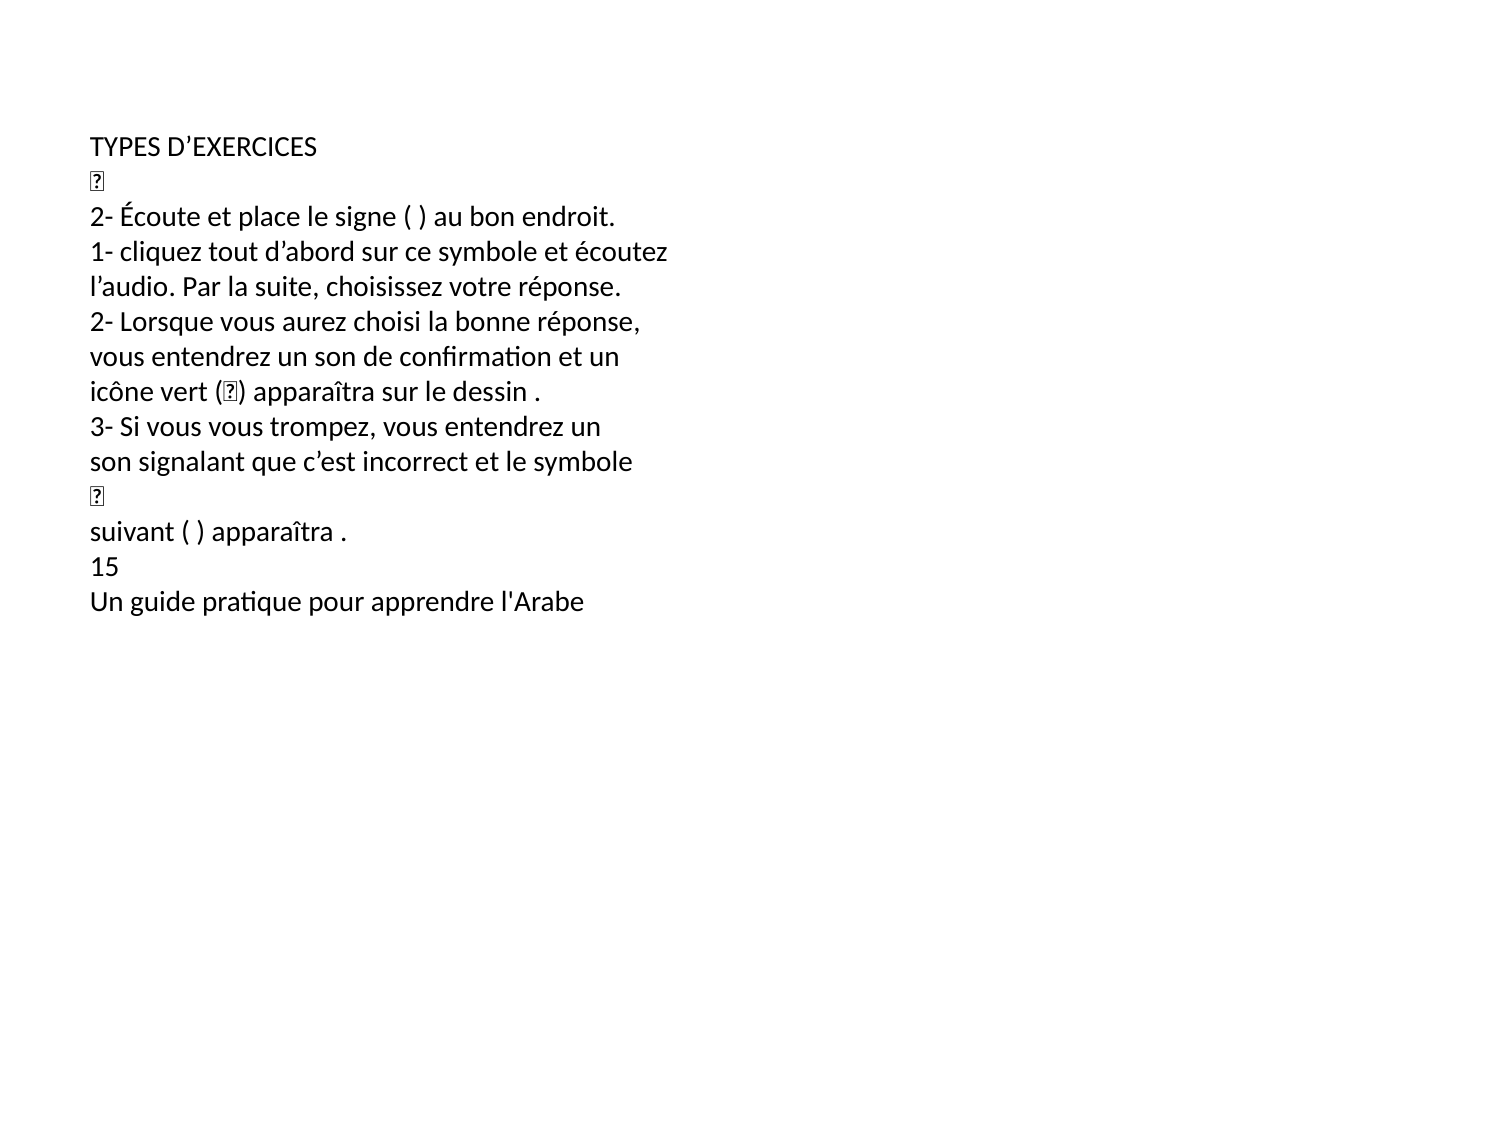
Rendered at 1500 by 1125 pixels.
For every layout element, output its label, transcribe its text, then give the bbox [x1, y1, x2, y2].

text_box TYPES D’EXERCICES  2- Écoute et place le signe ( ) au bon endroit. 1- cliquez tout d’abord sur ce symbole et écoutez l’audio. Par la suite, choisissez votre réponse. 2- Lorsque vous aurez choisi la bonne réponse, vous entendrez un son de confirmation et un icône vert () apparaîtra sur le dessin . 3- Si vous vous trompez, vous entendrez un son signalant que c’est incorrect et le symbole  suivant ( ) apparaîtra . 15 Un guide pratique pour apprendre l'Arabe [74, 74, 1350, 625]
